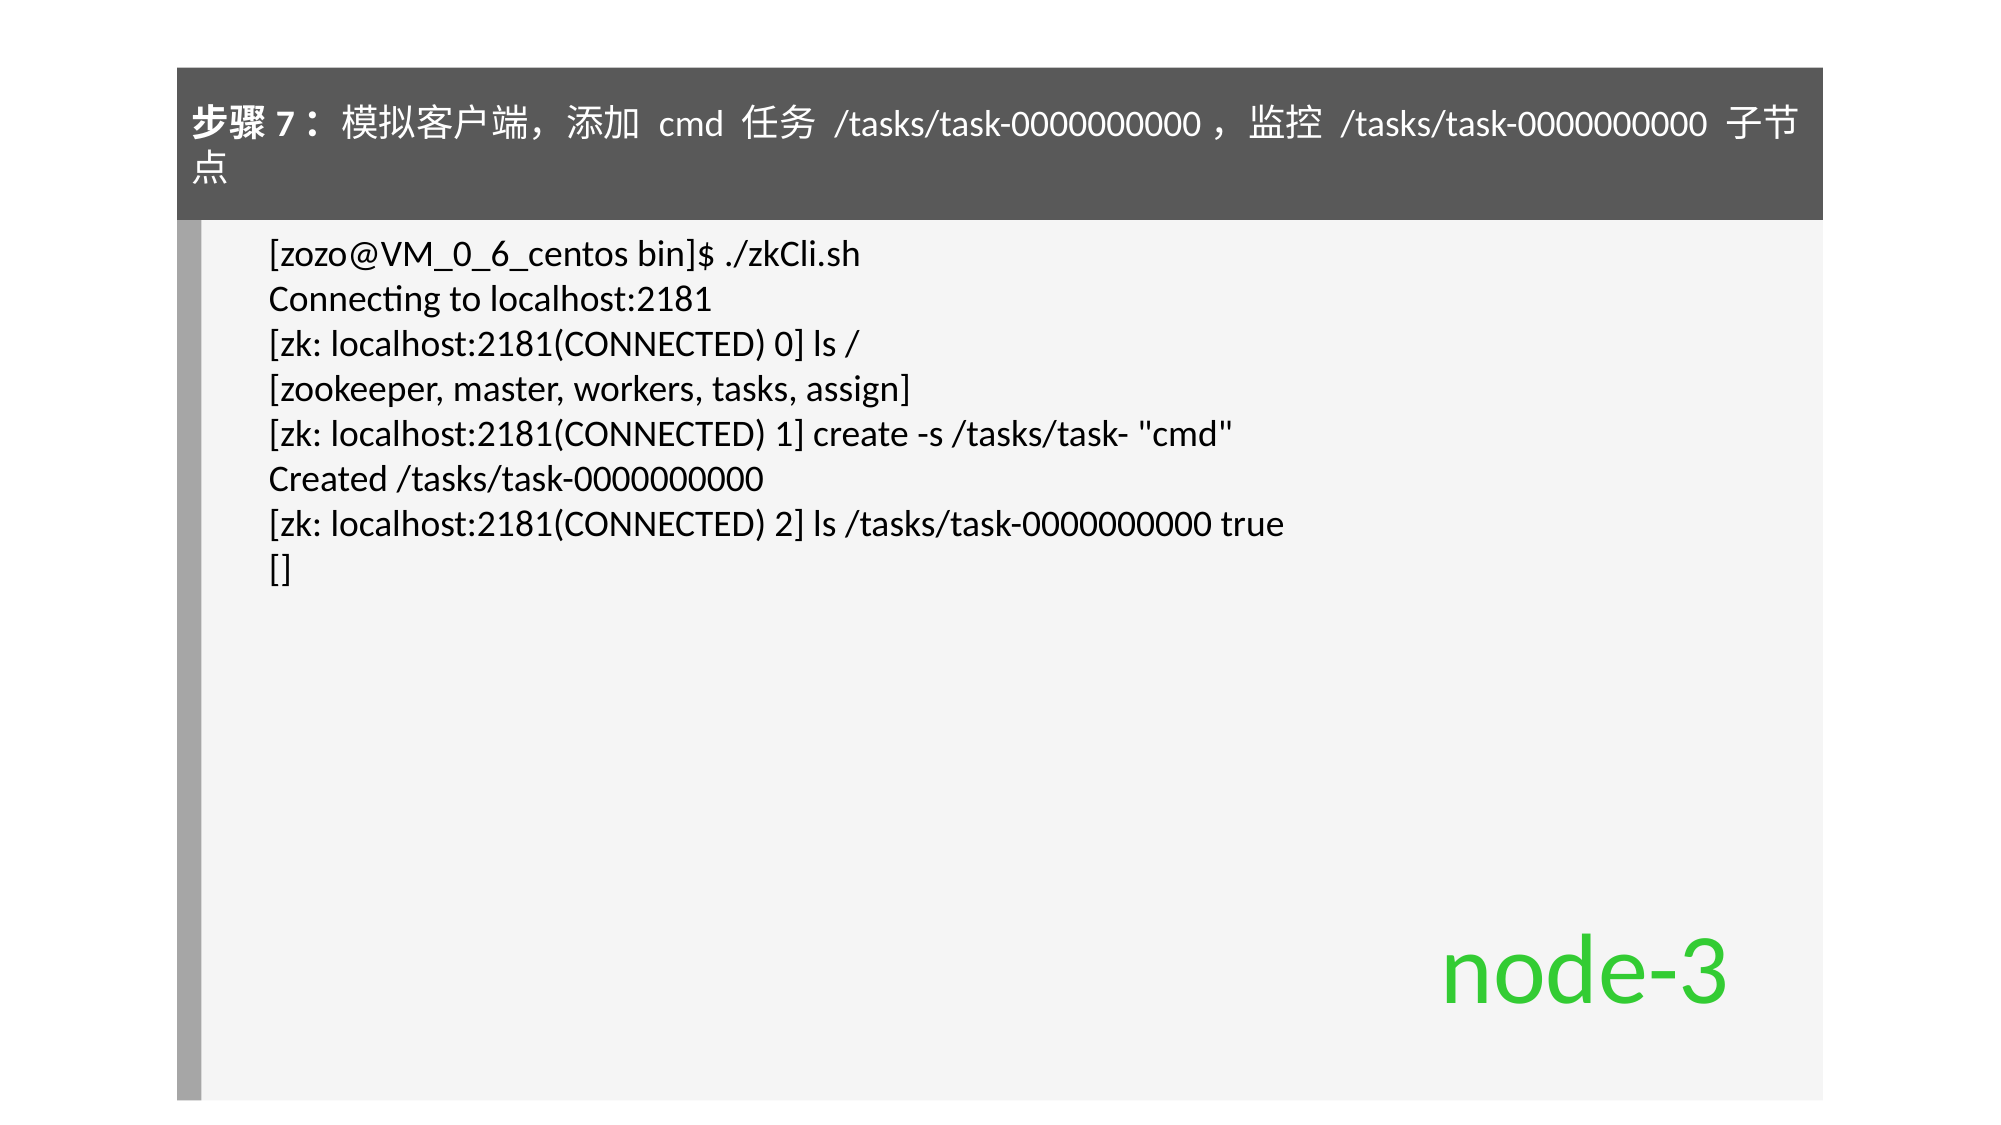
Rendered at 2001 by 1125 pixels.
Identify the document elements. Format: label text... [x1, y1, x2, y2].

text_box node-3 [1425, 895, 1751, 1031]
text_box [zozo@VM_0_6_centos bin]$ ./zkCli.sh Connecting to localhost:2181 [zk: localhost:2181(CONNECTED) 0] ls / [zookeeper, master, workers, tasks, assign] [zk: localhost:2181(CONNECTED) 1] create -s /tasks/task- "cmd" Created /tasks/task-0000000000 [zk: localhost:2181(CONNECTED) 2] ls /tasks/task-0000000000 true [] [254, 221, 1823, 597]
text_box [176, 221, 202, 1101]
text_box 步骤7：模拟客户端，添加 cmd 任务 /tasks/task-0000000000，监控 /tasks/task-0000000000 子节点 [176, 67, 1824, 221]
text_box [202, 221, 1824, 1101]
